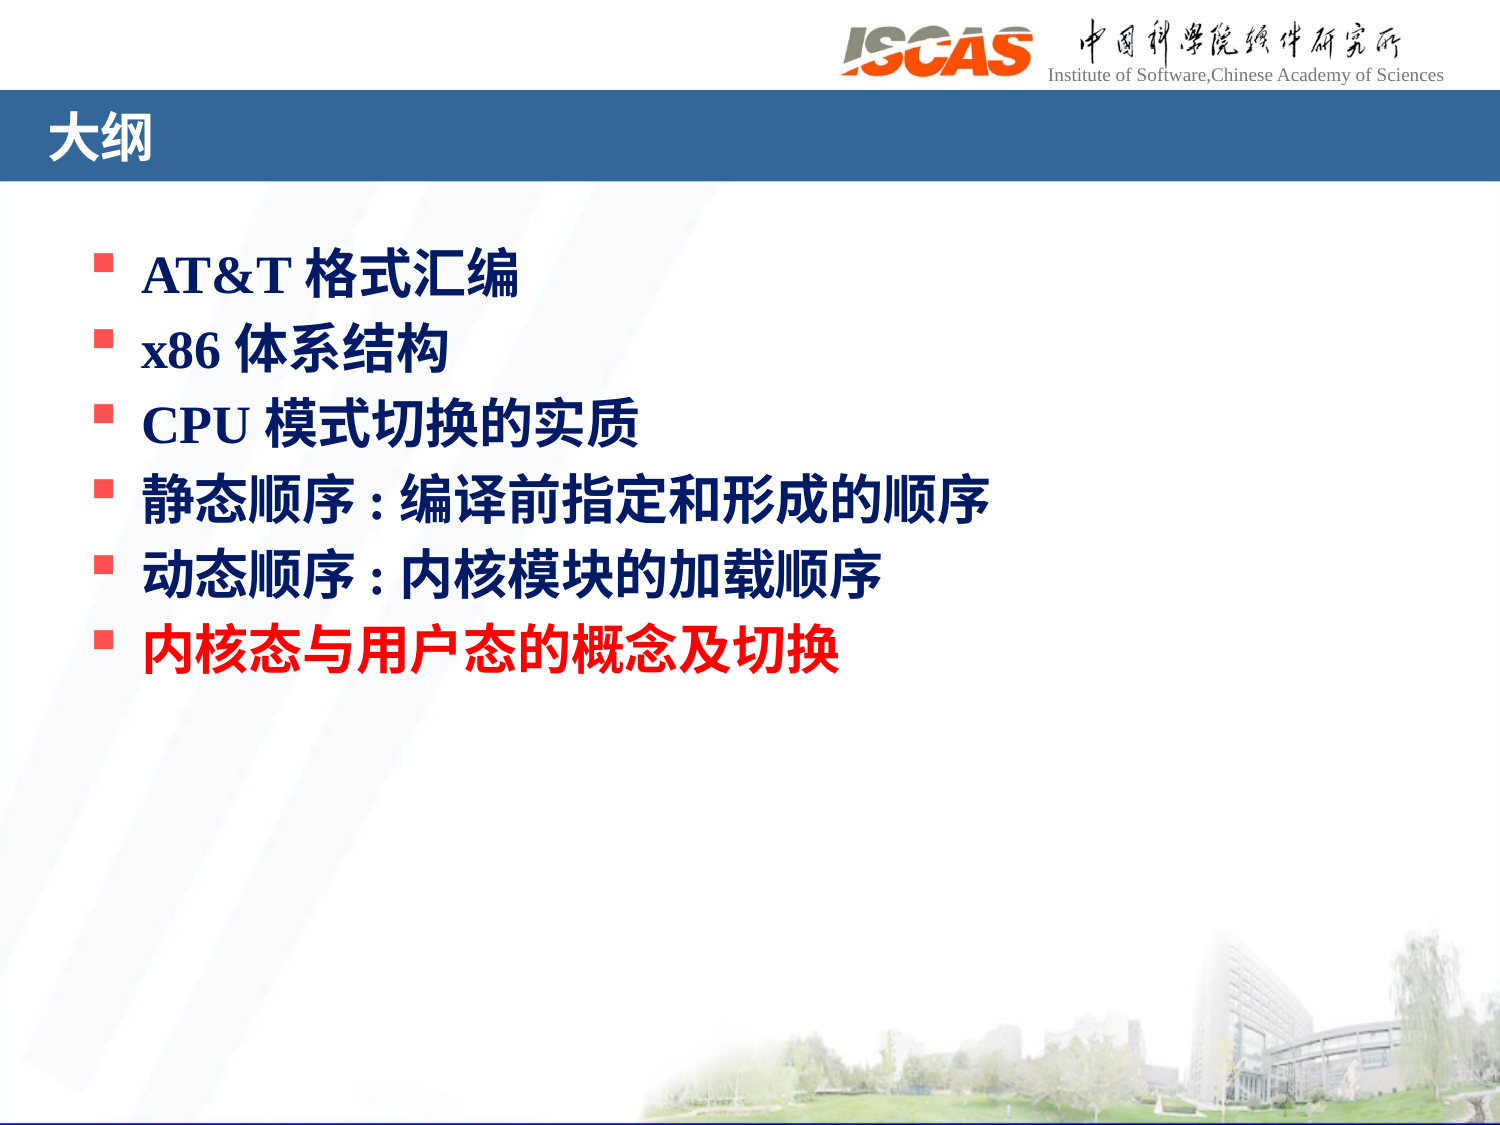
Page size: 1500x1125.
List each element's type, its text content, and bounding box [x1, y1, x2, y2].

list AT&T格式汇编 x86体系结构 CPU模式切换的实质 静态顺序:编译前指定和形成的顺序 动态顺序:内核模块的加载顺序 内核态与用户态的概念及切换 [73, 231, 1427, 1036]
picture [1077, 15, 1402, 71]
title 大纲 [0, 89, 1500, 182]
picture [0, 182, 1500, 1125]
picture [837, 18, 1045, 87]
